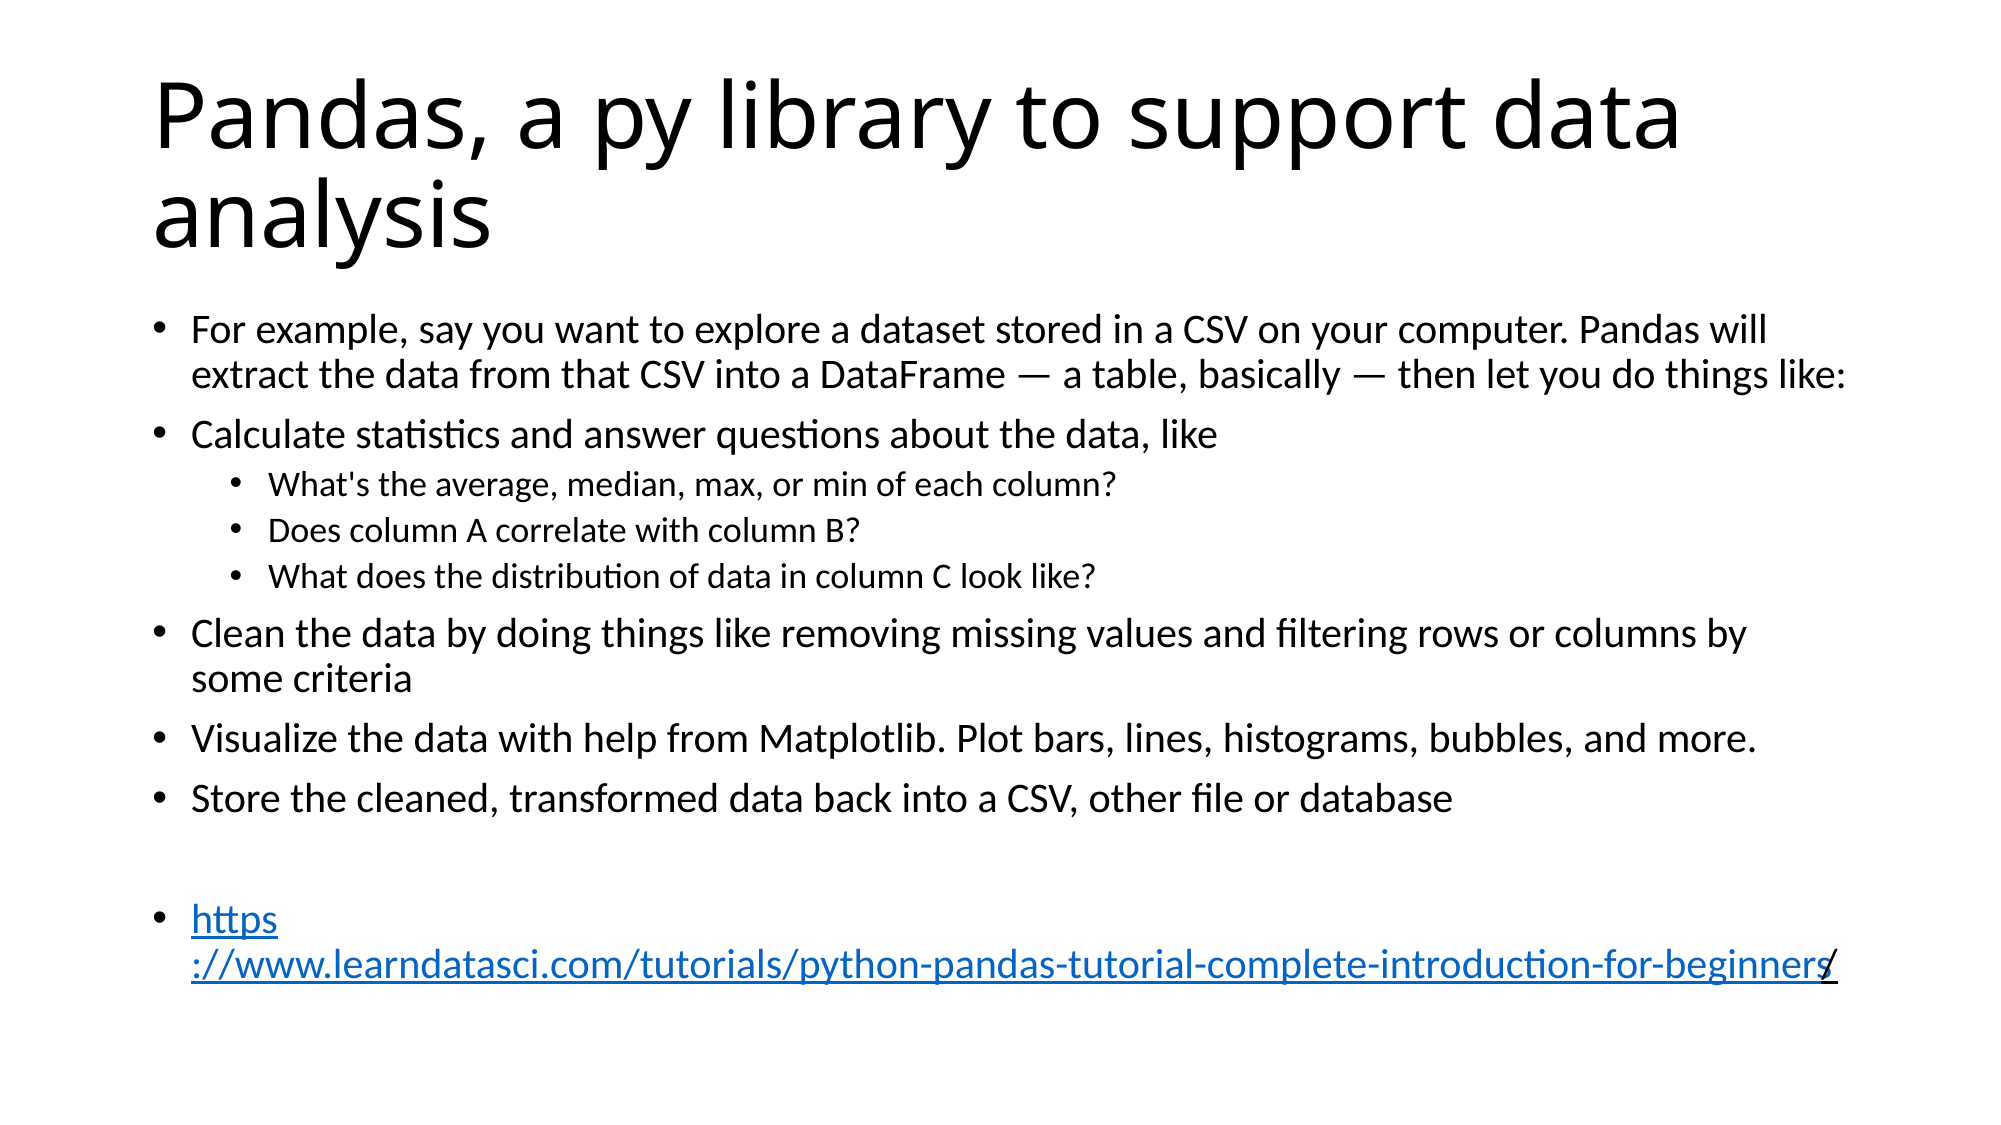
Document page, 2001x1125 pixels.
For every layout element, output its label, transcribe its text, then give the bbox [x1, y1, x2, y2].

list For example, say you want to explore a dataset stored in a CSV on your computer. Pandas will extract the data from that CSV into a DataFrame — a table, basically — then let you do things like: Calculate statistics and answer questions about the data, like What's the average, median, max, or min of each column? Does column A correlate with column B? What does the distribution of data in column C look like? Clean the data by doing things like removing missing values and filtering rows or columns by some criteria Visualize the data with help from Matplotlib. Plot bars, lines, histograms, bubbles, and more. Store the cleaned, transformed data back into a CSV, other file or database https://www.learndatasci.com/tutorials/python-pandas-tutorial-complete-introduction-for-beginners/ [137, 299, 1863, 1014]
title Pandas, a py library to support data analysis [137, 59, 1863, 278]
